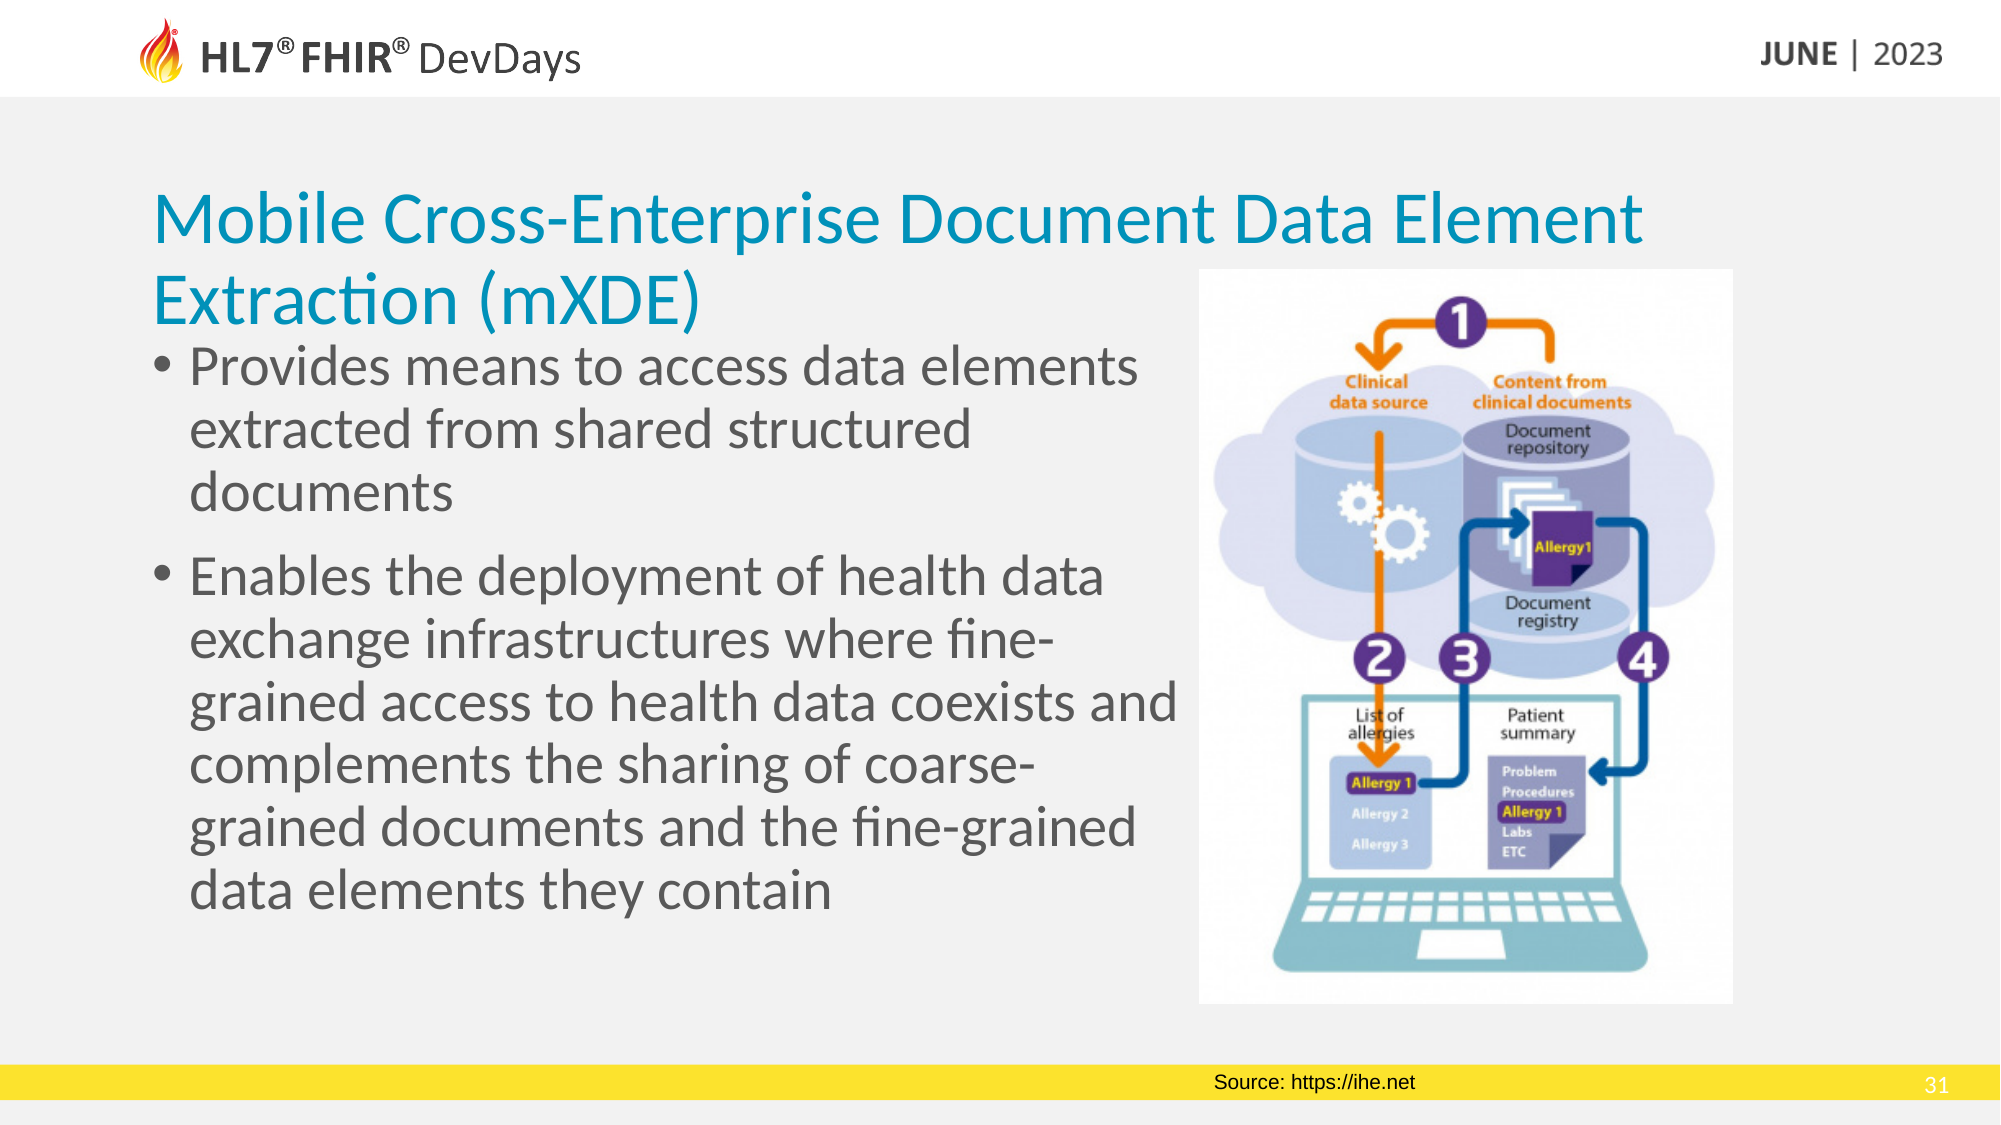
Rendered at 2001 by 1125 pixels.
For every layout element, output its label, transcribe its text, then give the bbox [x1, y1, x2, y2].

title Mobile Cross-Enterprise Document Data Element Extraction (mXDE) [137, 171, 1863, 317]
list Provides means to access data elements extracted from shared structured documents Enables the deployment of health data exchange infrastructures where fine-grained access to health data coexists and complements the sharing of coarse-grained documents and the fine-grained data elements they contain [137, 327, 1199, 1021]
picture [1198, 269, 1734, 1004]
picture [137, 13, 593, 85]
picture [1726, 10, 1977, 97]
text_box Source: https://ihe.net [1199, 1056, 1692, 1107]
